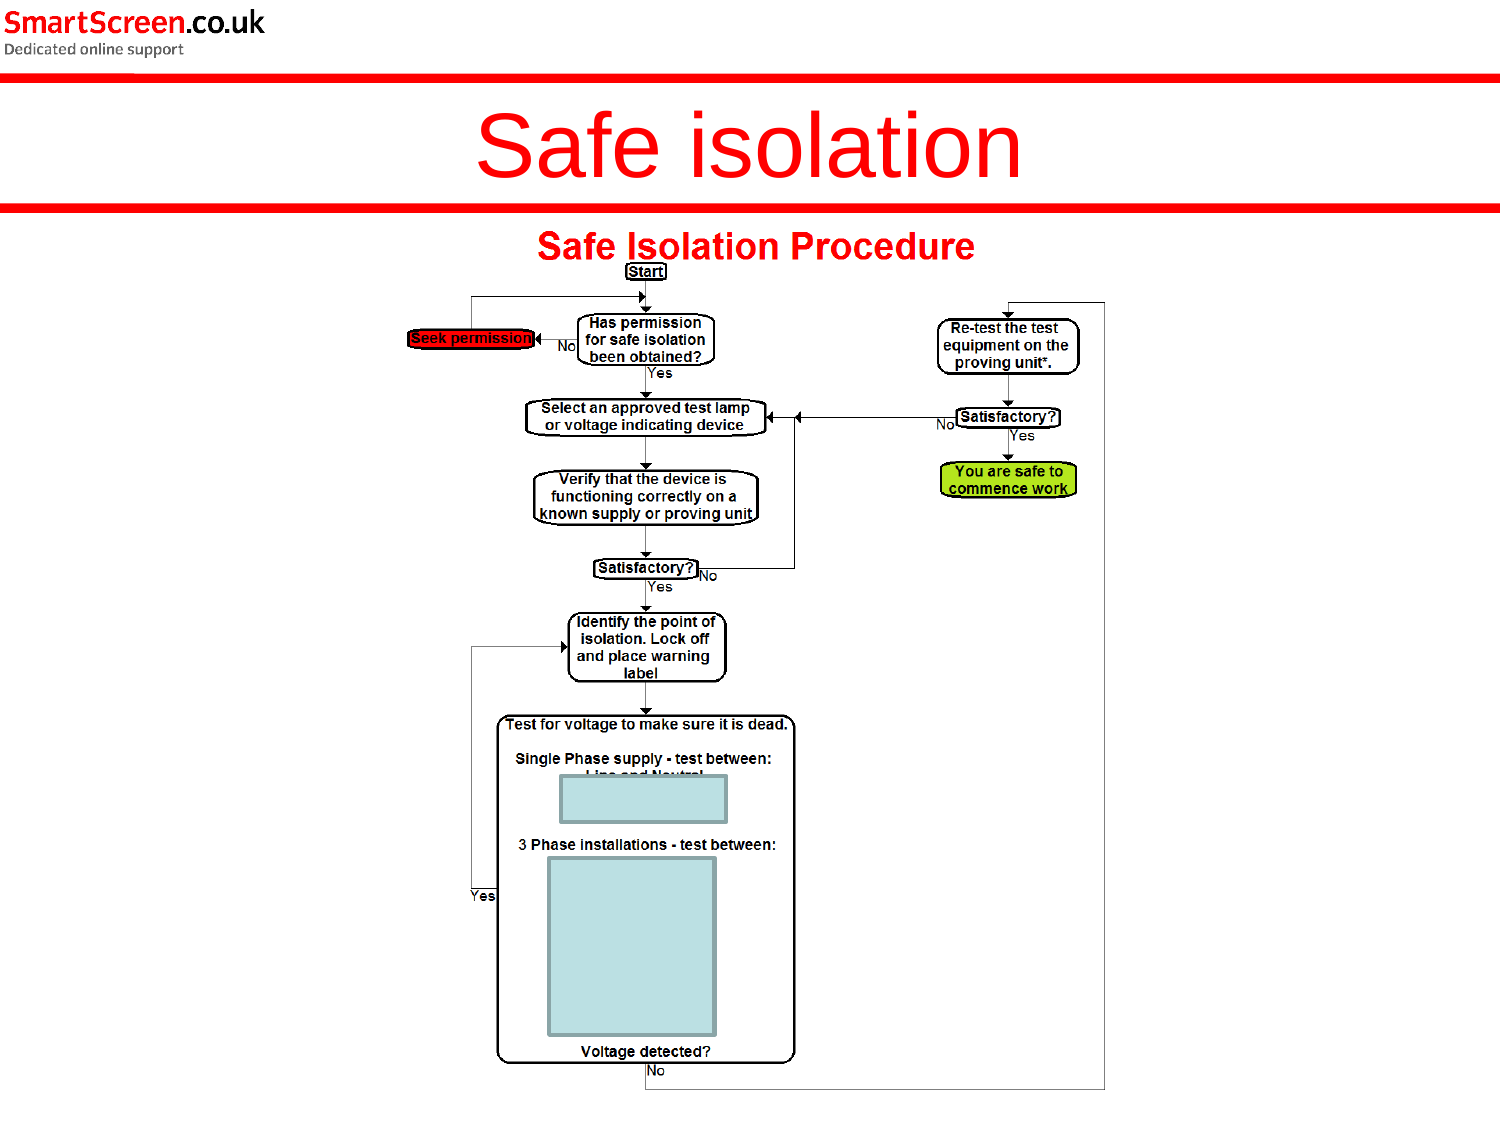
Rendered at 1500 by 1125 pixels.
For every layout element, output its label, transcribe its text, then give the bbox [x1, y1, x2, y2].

title Safe isolation [0, 78, 1500, 209]
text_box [407, 231, 1105, 1090]
picture [4, 9, 265, 58]
